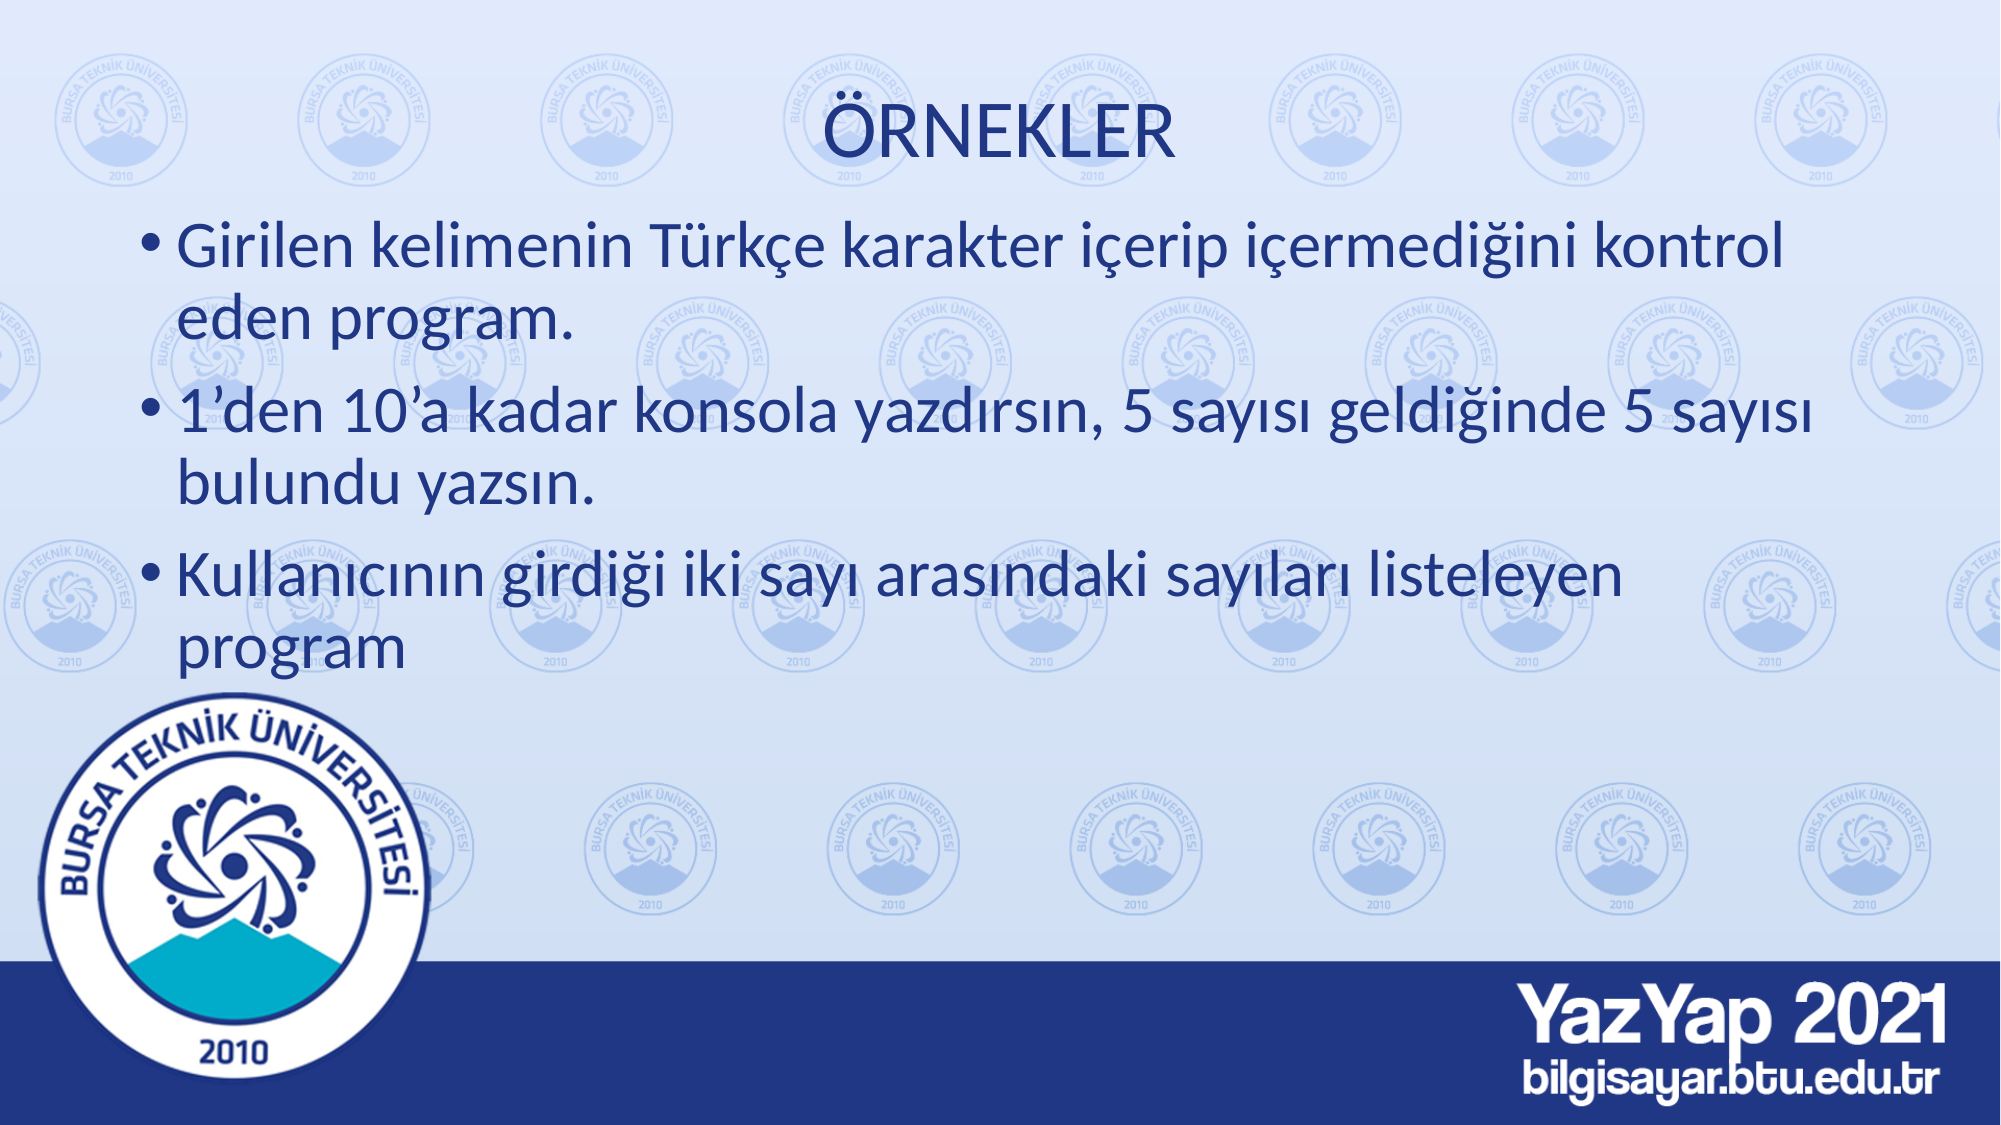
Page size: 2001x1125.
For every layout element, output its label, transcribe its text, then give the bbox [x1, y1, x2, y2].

picture [0, 0, 2001, 1125]
title ÖRNEKLER [137, 59, 1863, 203]
list Girilen kelimenin Türkçe karakter içerip içermediğini kontrol eden program. 1’den 10’a kadar konsola yazdırsın, 5 sayısı geldiğinde 5 sayısı bulundu yazsın. Kullanıcının girdiği iki sayı arasındaki sayıları listeleyen program [124, 202, 1850, 917]
